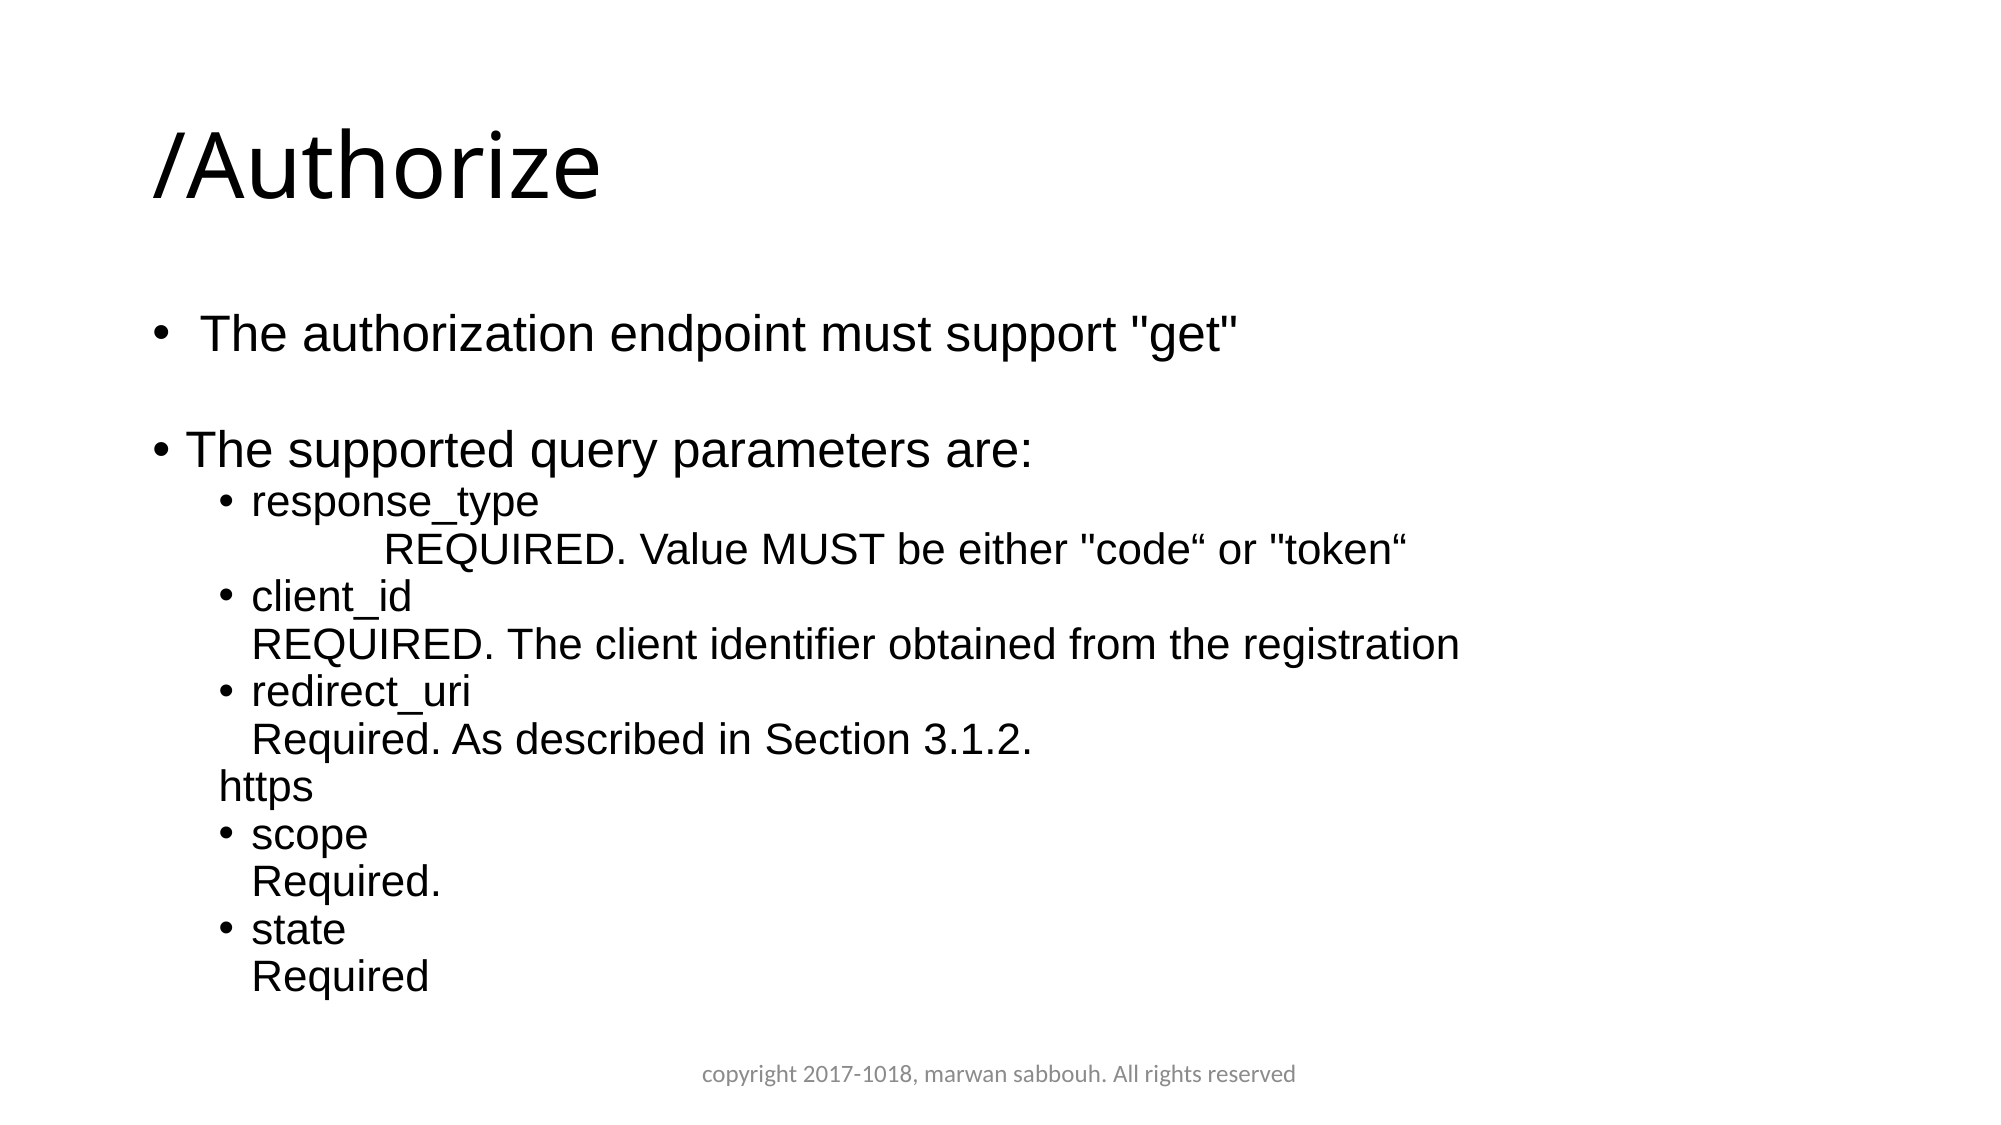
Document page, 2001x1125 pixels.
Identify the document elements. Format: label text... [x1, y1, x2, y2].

list The authorization endpoint must support "get" The supported query parameters are: response_type REQUIRED. Value MUST be either "code“ or "token“ client_id REQUIRED. The client identifier obtained from the registration redirect_uri Required. As described in Section 3.1.2. https scope Required. state Required [137, 299, 1863, 1014]
title /Authorize [137, 59, 1863, 278]
footer copyright 2017-1018, marwan sabbouh. All rights reserved [662, 1042, 1338, 1103]
